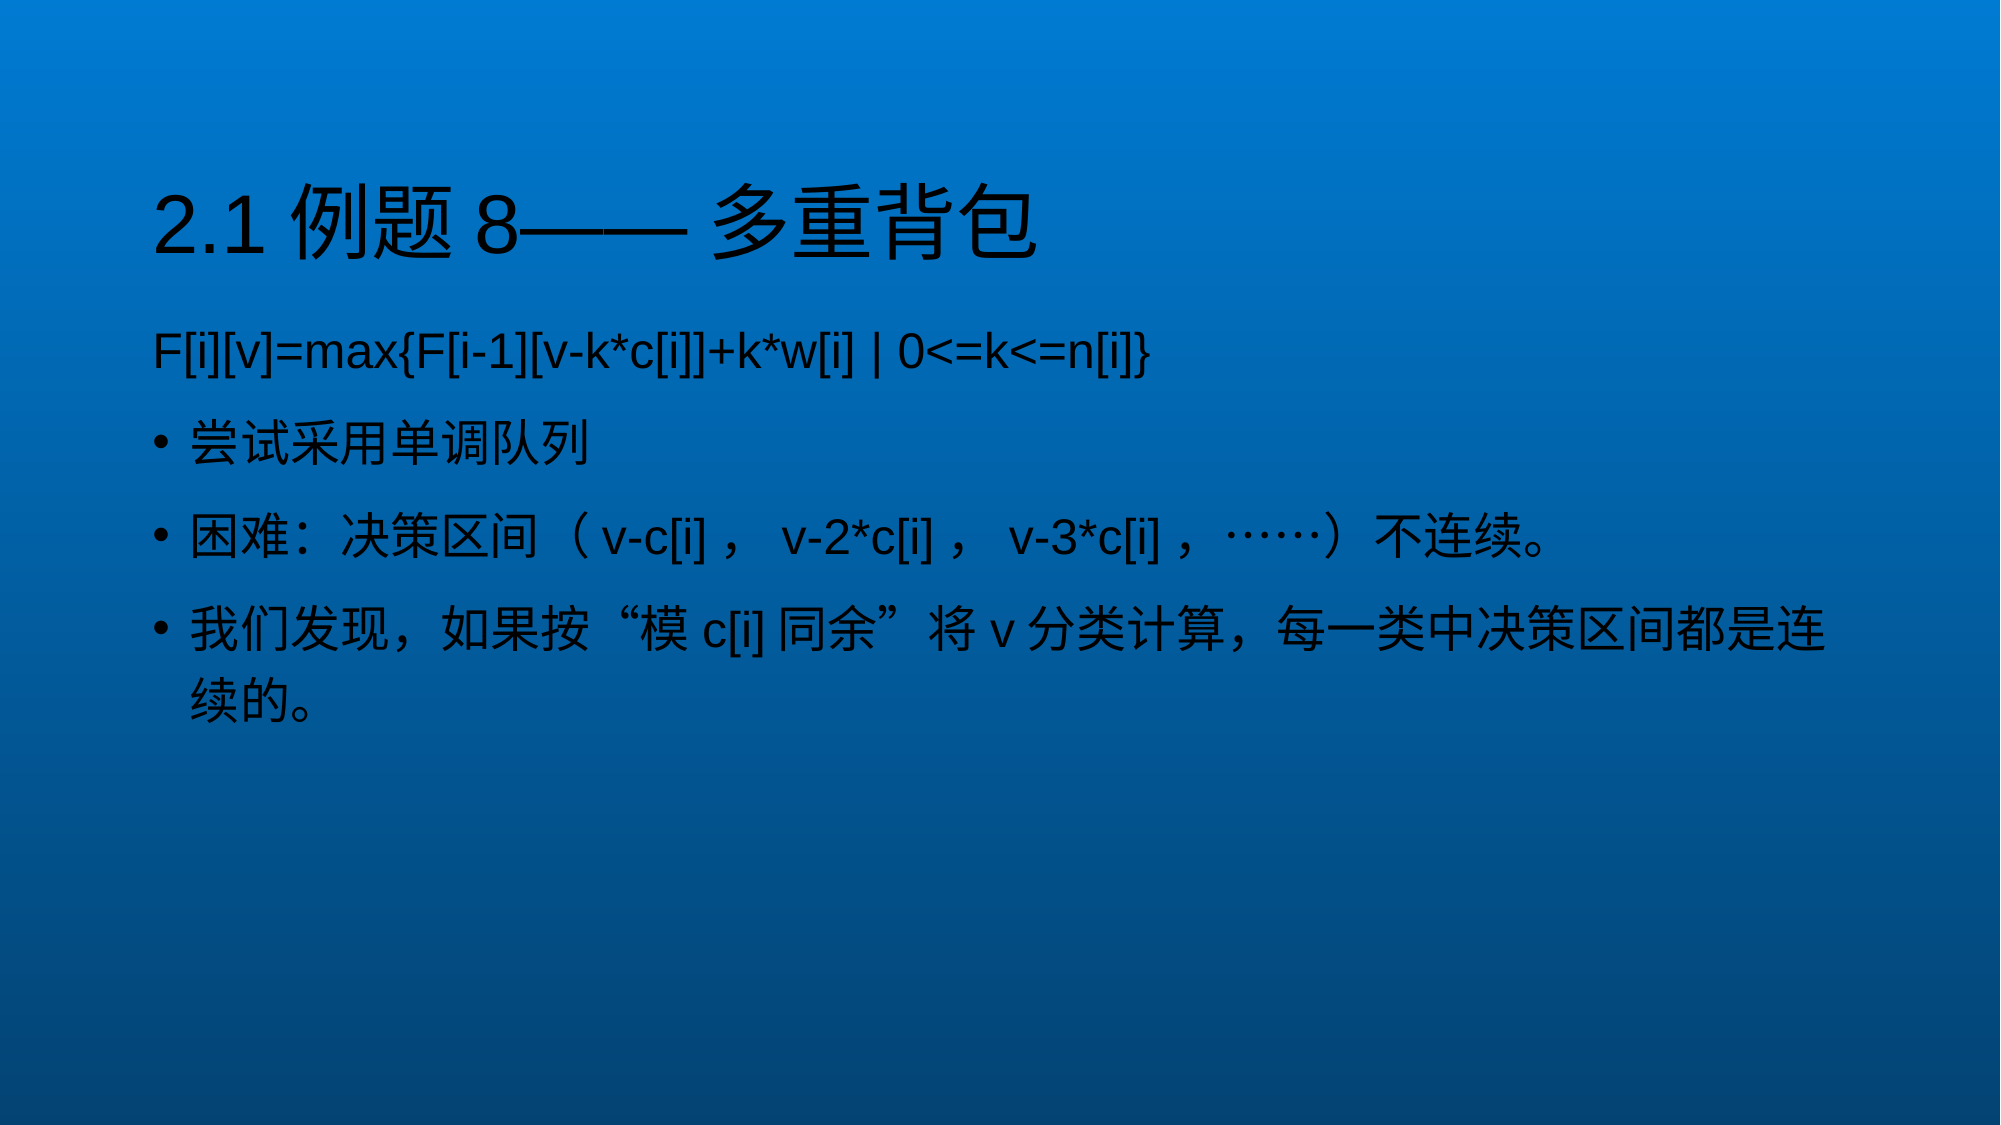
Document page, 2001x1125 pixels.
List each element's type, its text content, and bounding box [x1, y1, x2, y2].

title 2.1例题8——多重背包 [137, 59, 1863, 278]
list F[i][v]=max{F[i-1][v-k*c[i]]+k*w[i] | 0<=k<=n[i]} 尝试采用单调队列 困难：决策区间（v-c[i]，v-2*c[i]，v-3*c[i]，……）不连续。 我们发现，如果按“模c[i]同余”将v分类计算，每一类中决策区间都是连续的。 [137, 299, 1863, 1014]
